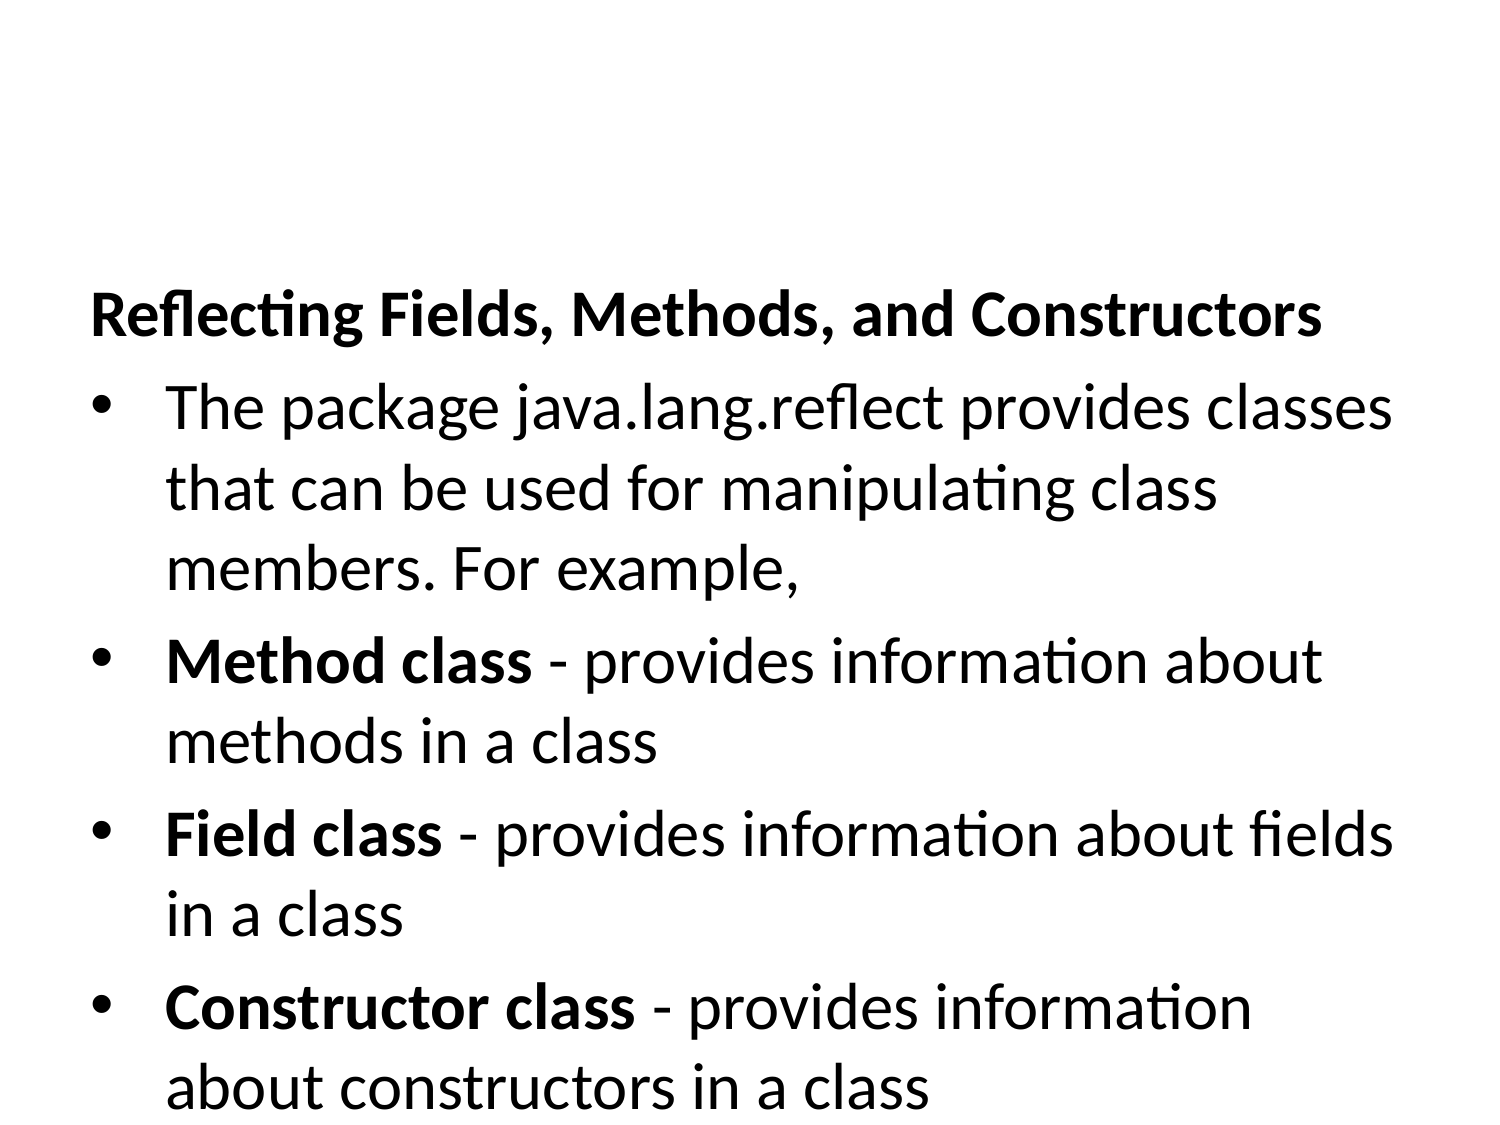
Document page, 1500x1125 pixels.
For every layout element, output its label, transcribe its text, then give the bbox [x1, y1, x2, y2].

list Reflecting Fields, Methods, and Constructors The package java.lang.reflect provides classes that can be used for manipulating class members. For example, Method class - provides information about methods in a class Field class - provides information about fields in a class Constructor class - provides information about constructors in a class [75, 262, 1425, 1005]
